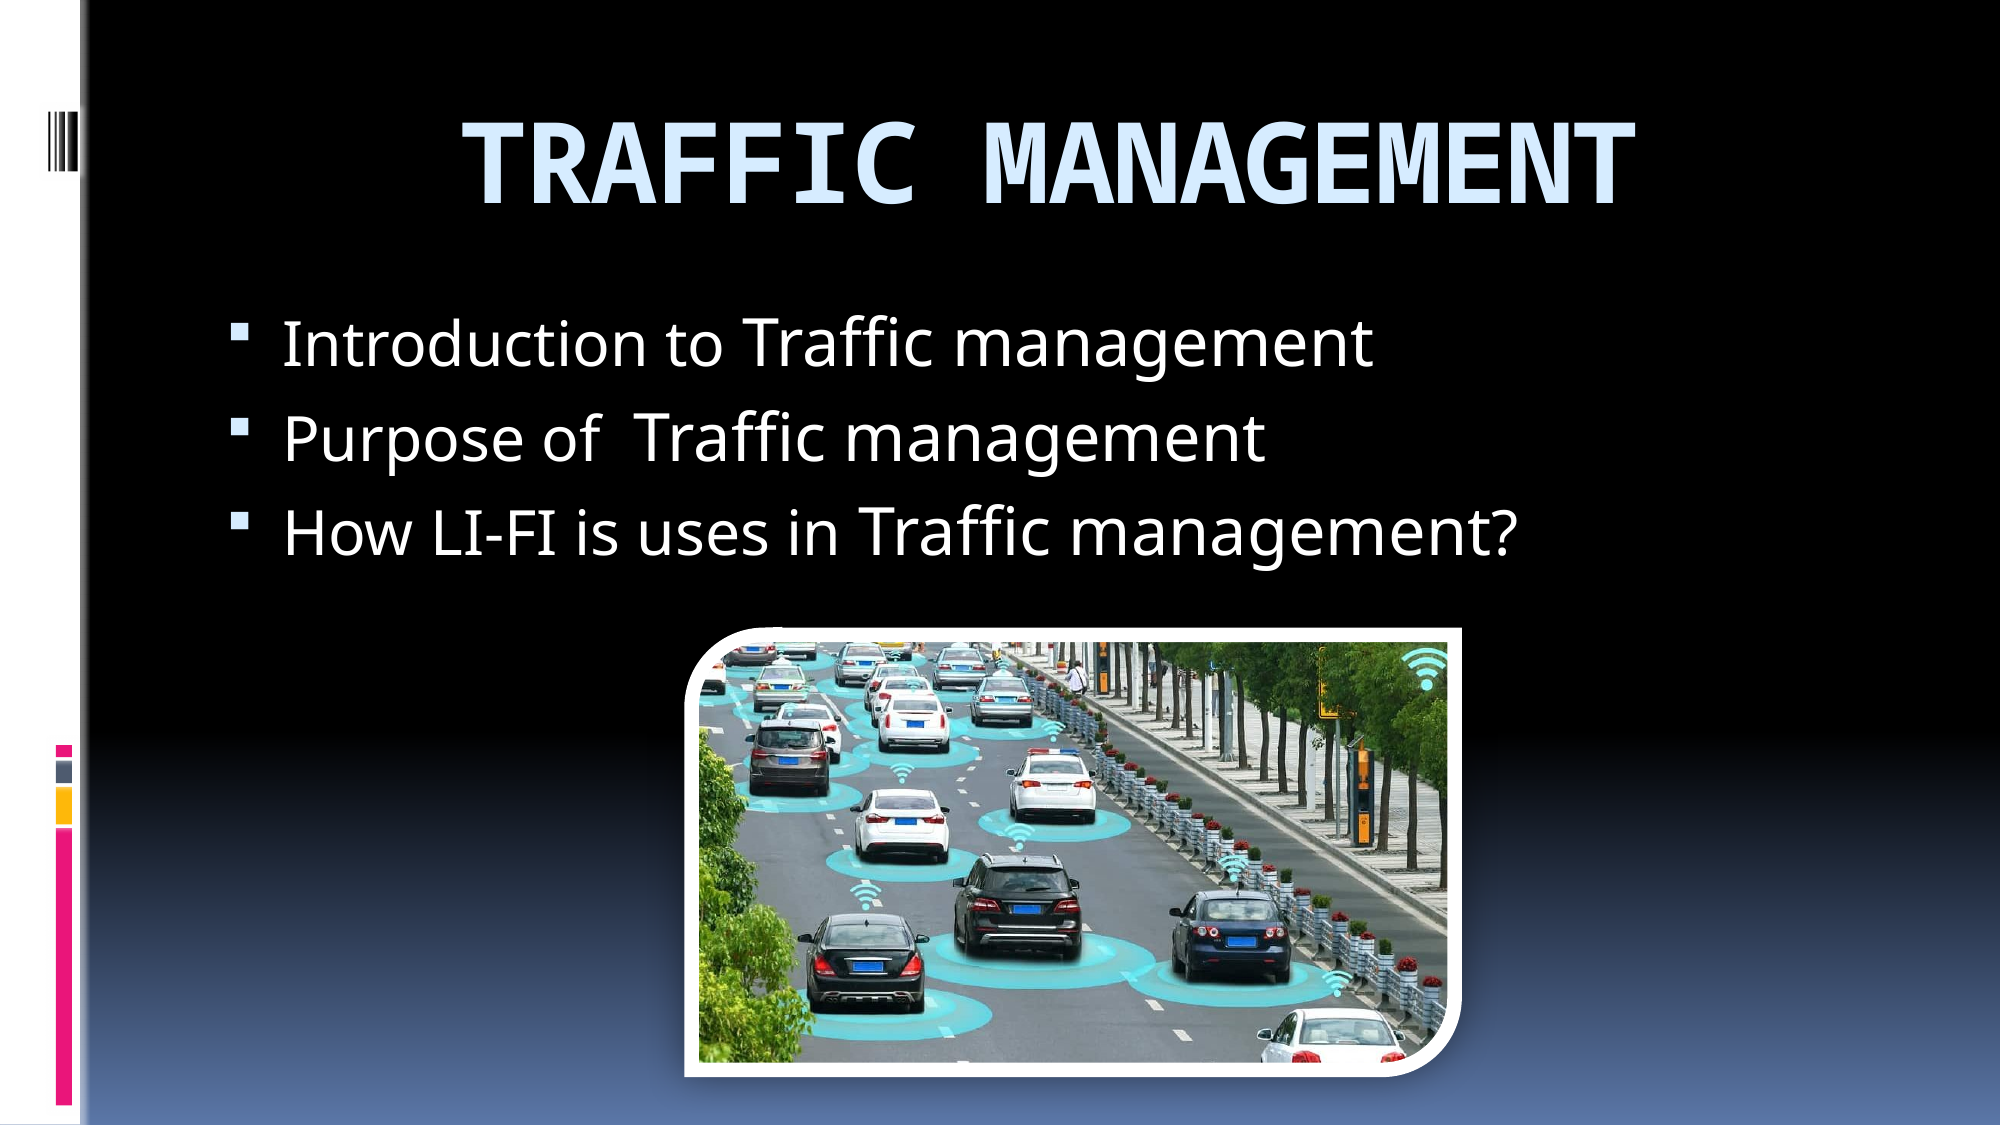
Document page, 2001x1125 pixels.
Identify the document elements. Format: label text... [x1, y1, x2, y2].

list Introduction to Traffic management Purpose of Traffic management How LI-FI is uses in Traffic management? [200, 292, 1900, 1043]
title TRAFFIC MANAGEMENT [200, 83, 1900, 234]
picture [691, 634, 1456, 1071]
